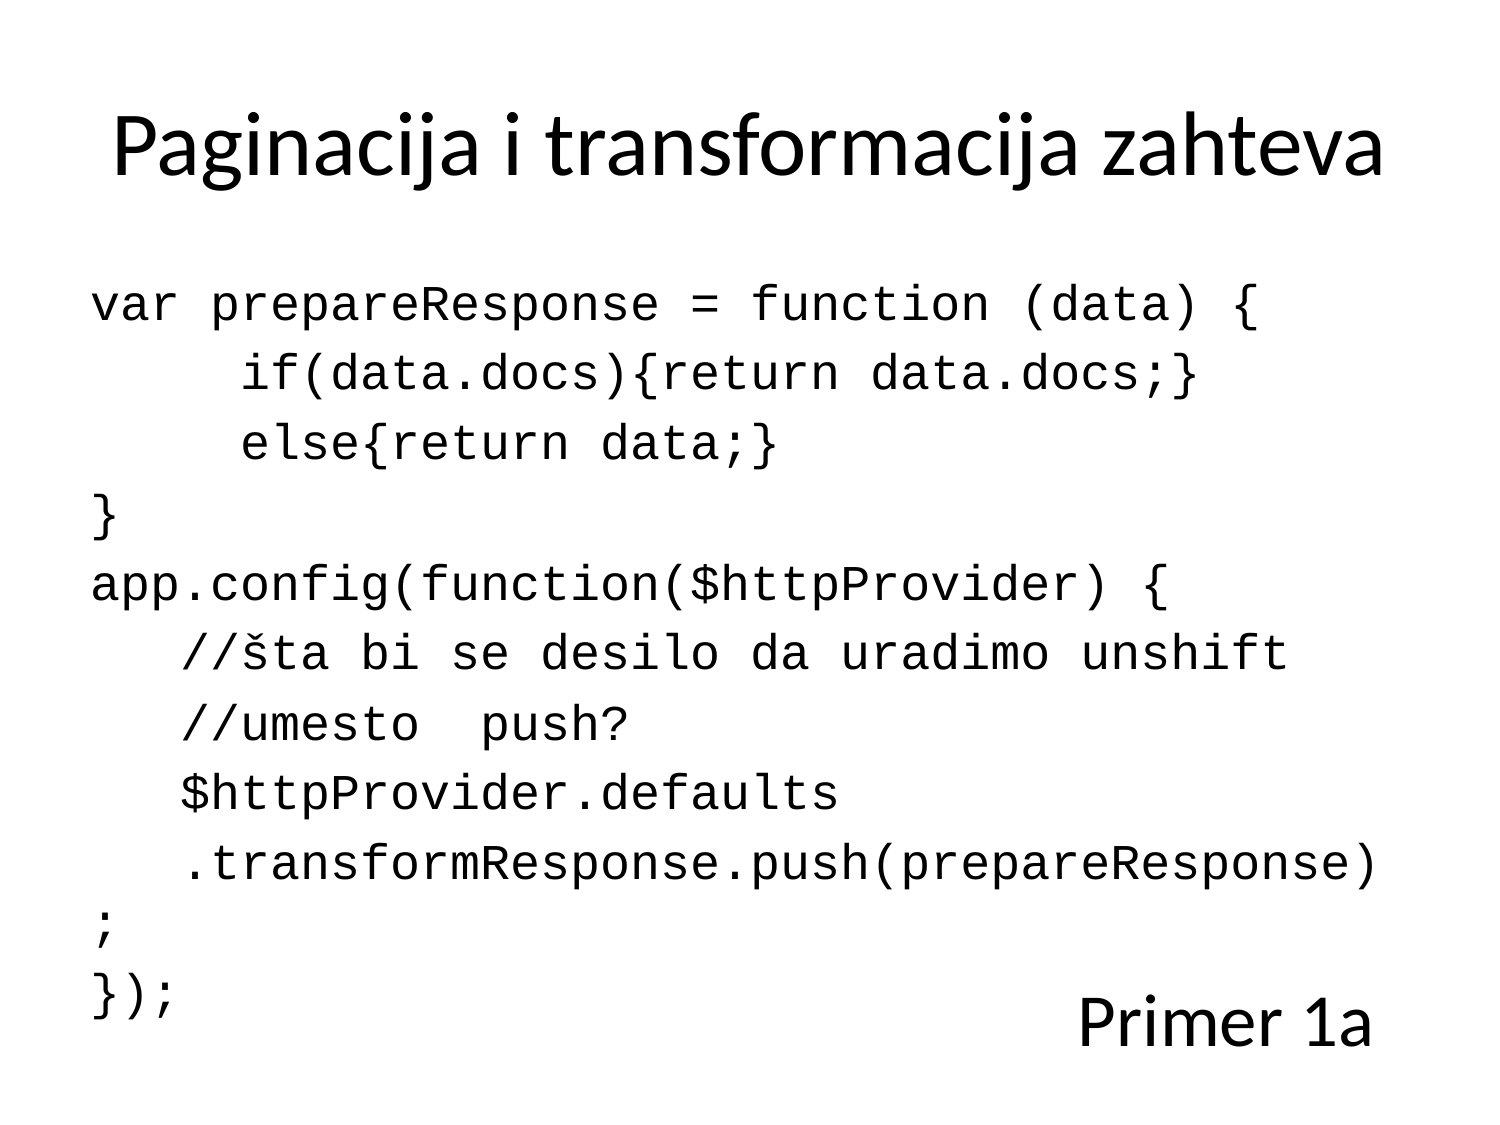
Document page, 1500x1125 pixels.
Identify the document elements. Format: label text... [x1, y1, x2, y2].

list var prepareResponse = function (data) { if(data.docs){return data.docs;} else{return data;} } app.config(function($httpProvider) { //šta bi se desilo da uradimo unshift //umesto push? $httpProvider.defaults .transformResponse.push(prepareResponse); }); [75, 262, 1425, 1005]
text_box Primer 1a [1063, 964, 1424, 1069]
title Paginacija i transformacija zahteva [75, 45, 1425, 233]
